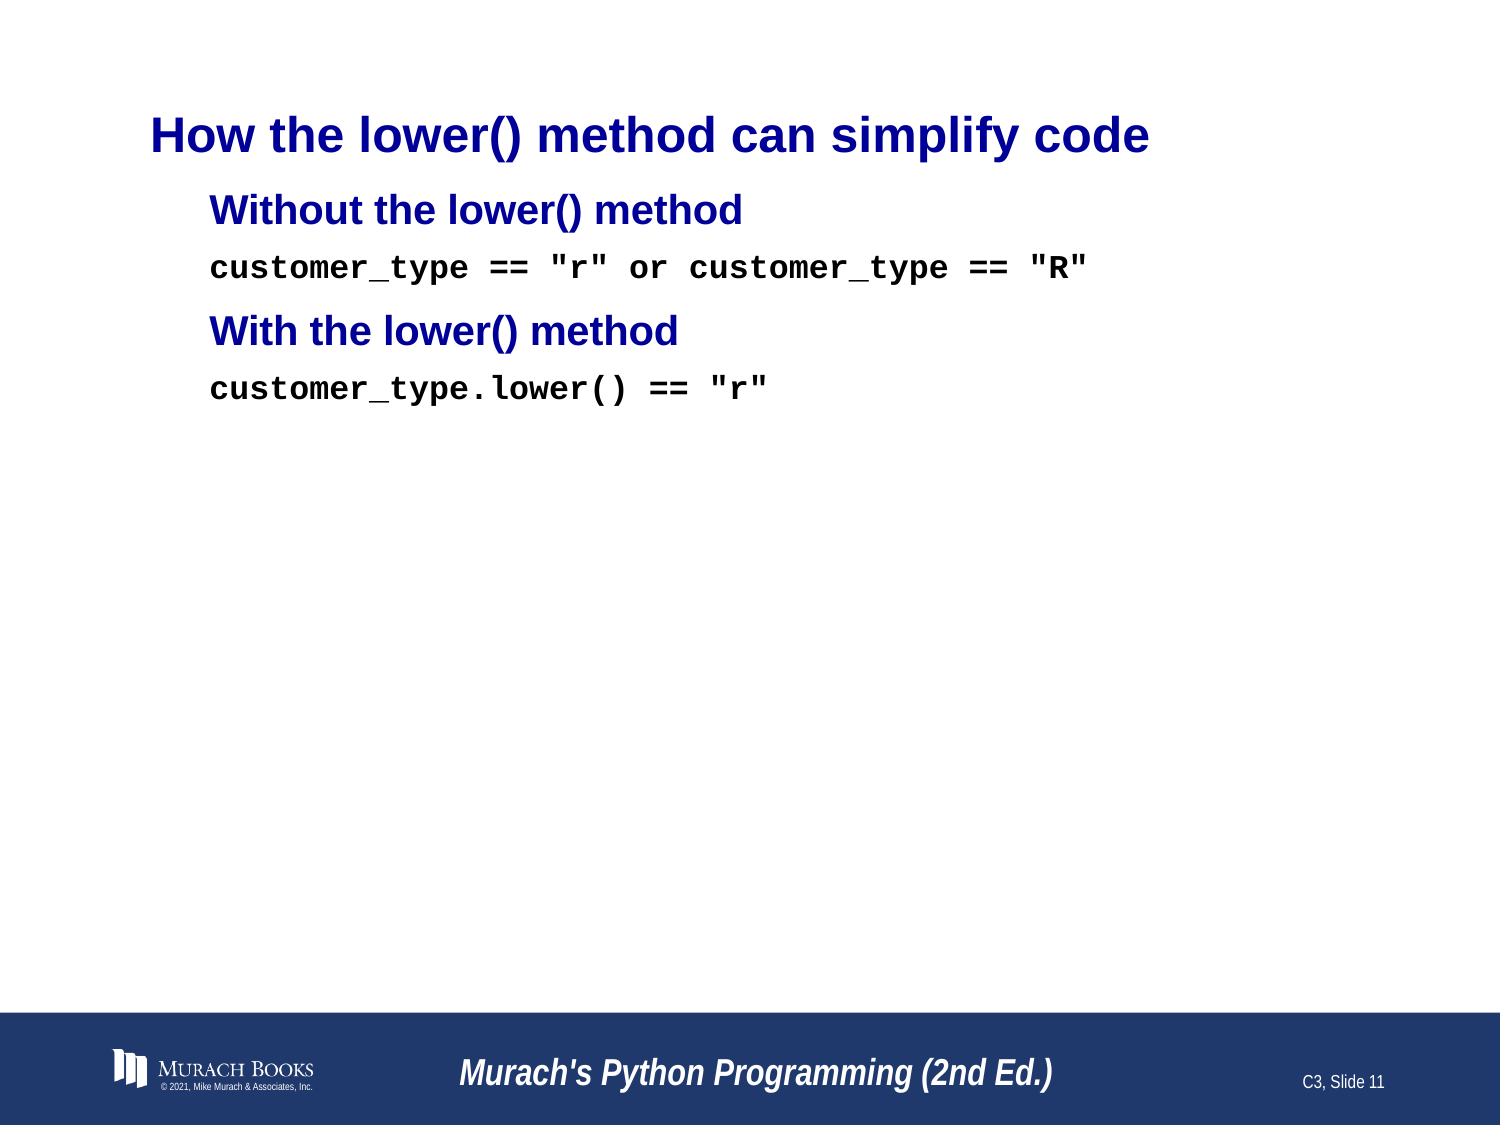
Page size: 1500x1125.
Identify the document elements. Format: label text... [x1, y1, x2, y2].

slide_number Murach's Python Programming (2nd Ed.) [463, 1025, 1075, 1100]
list Without the lower() method customer_type == "r" or customer_type == "R" With the lower() method customer_type.lower() == "r" [137, 174, 1350, 975]
slide_number C3, Slide 11 [1087, 1025, 1400, 1100]
title How the lower() method can simplify code [150, 102, 1350, 164]
footer © 2021, Mike Murach & Associates, Inc. [12, 1025, 463, 1100]
